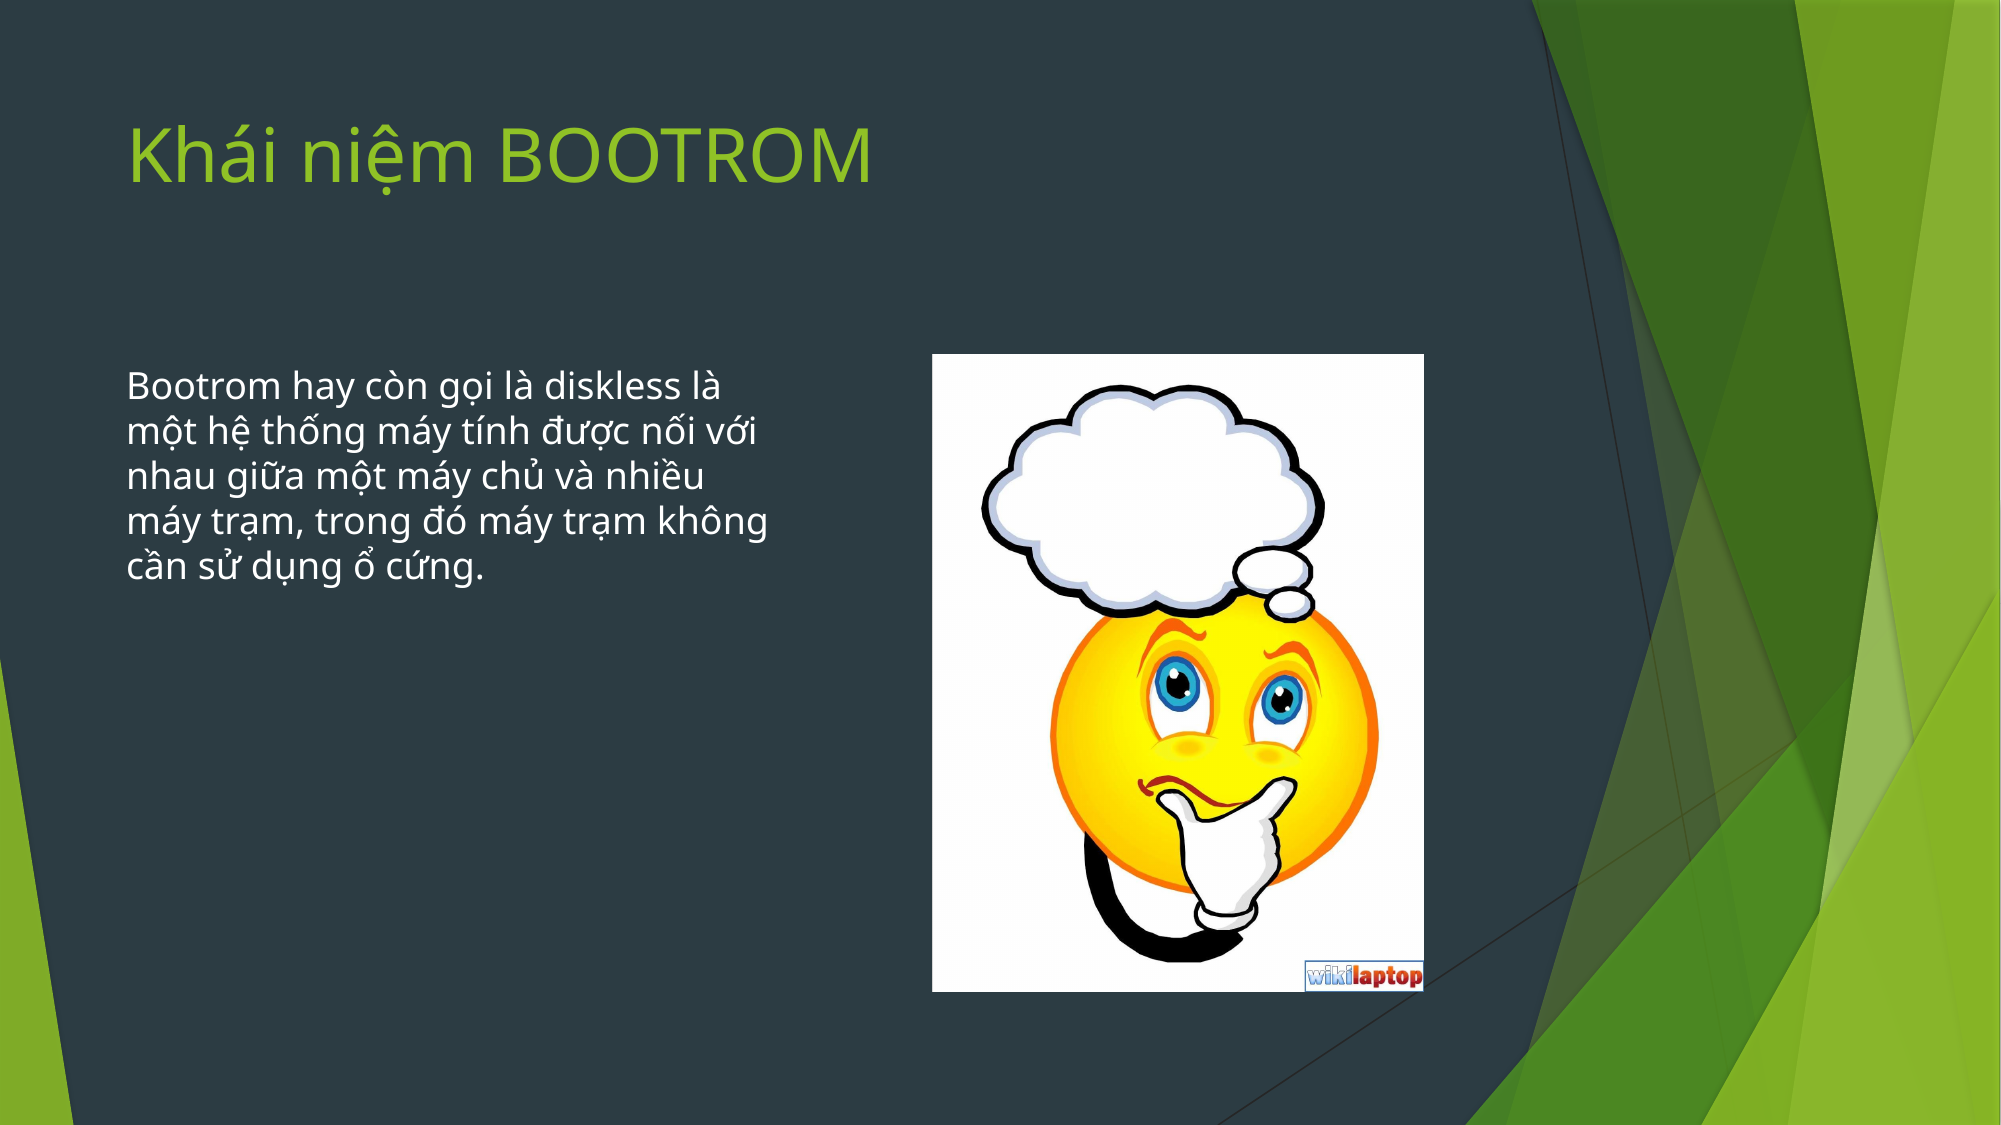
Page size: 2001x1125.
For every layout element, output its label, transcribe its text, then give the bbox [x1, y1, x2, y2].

list Bootrom hay còn gọi là diskless là một hệ thống máy tính được nối với nhau giữa một máy chủ và nhiều máy trạm, trong đó máy trạm không cần sử dụng ổ cứng. [111, 354, 798, 992]
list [931, 353, 1425, 992]
title Khái niệm BOOTROM [111, 99, 1522, 317]
